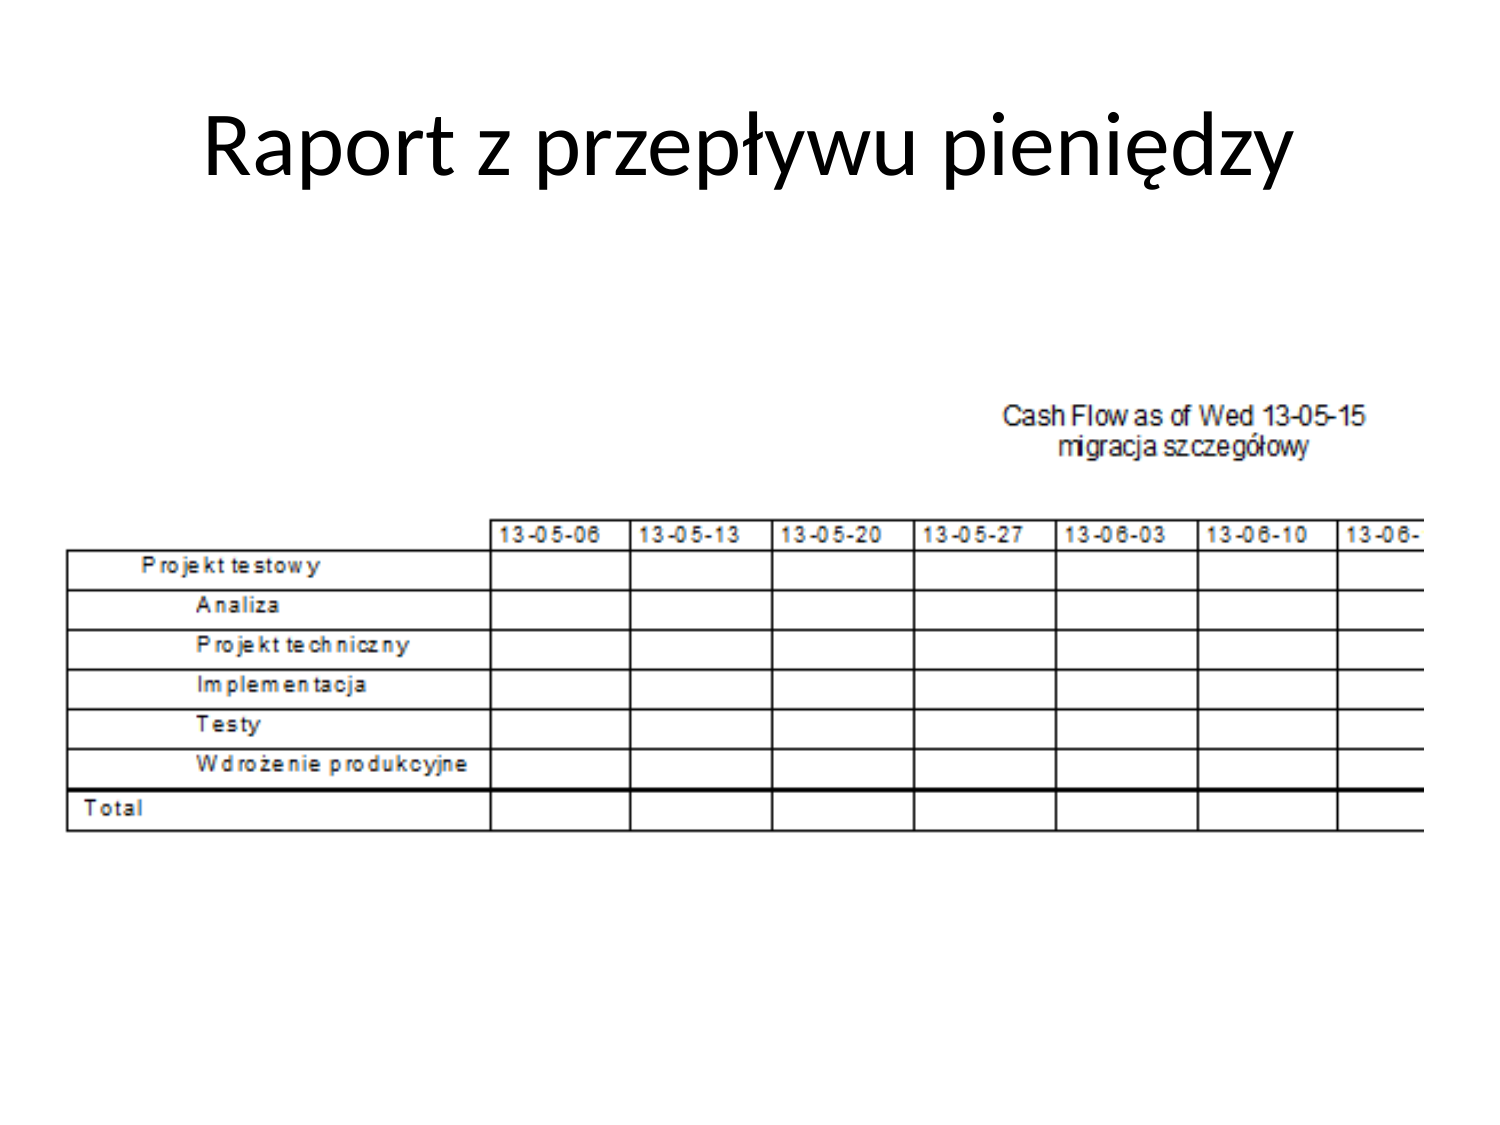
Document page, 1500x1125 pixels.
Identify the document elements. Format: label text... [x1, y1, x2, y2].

title Raport z przepływu pieniędzy [75, 45, 1425, 233]
picture [52, 389, 1424, 906]
